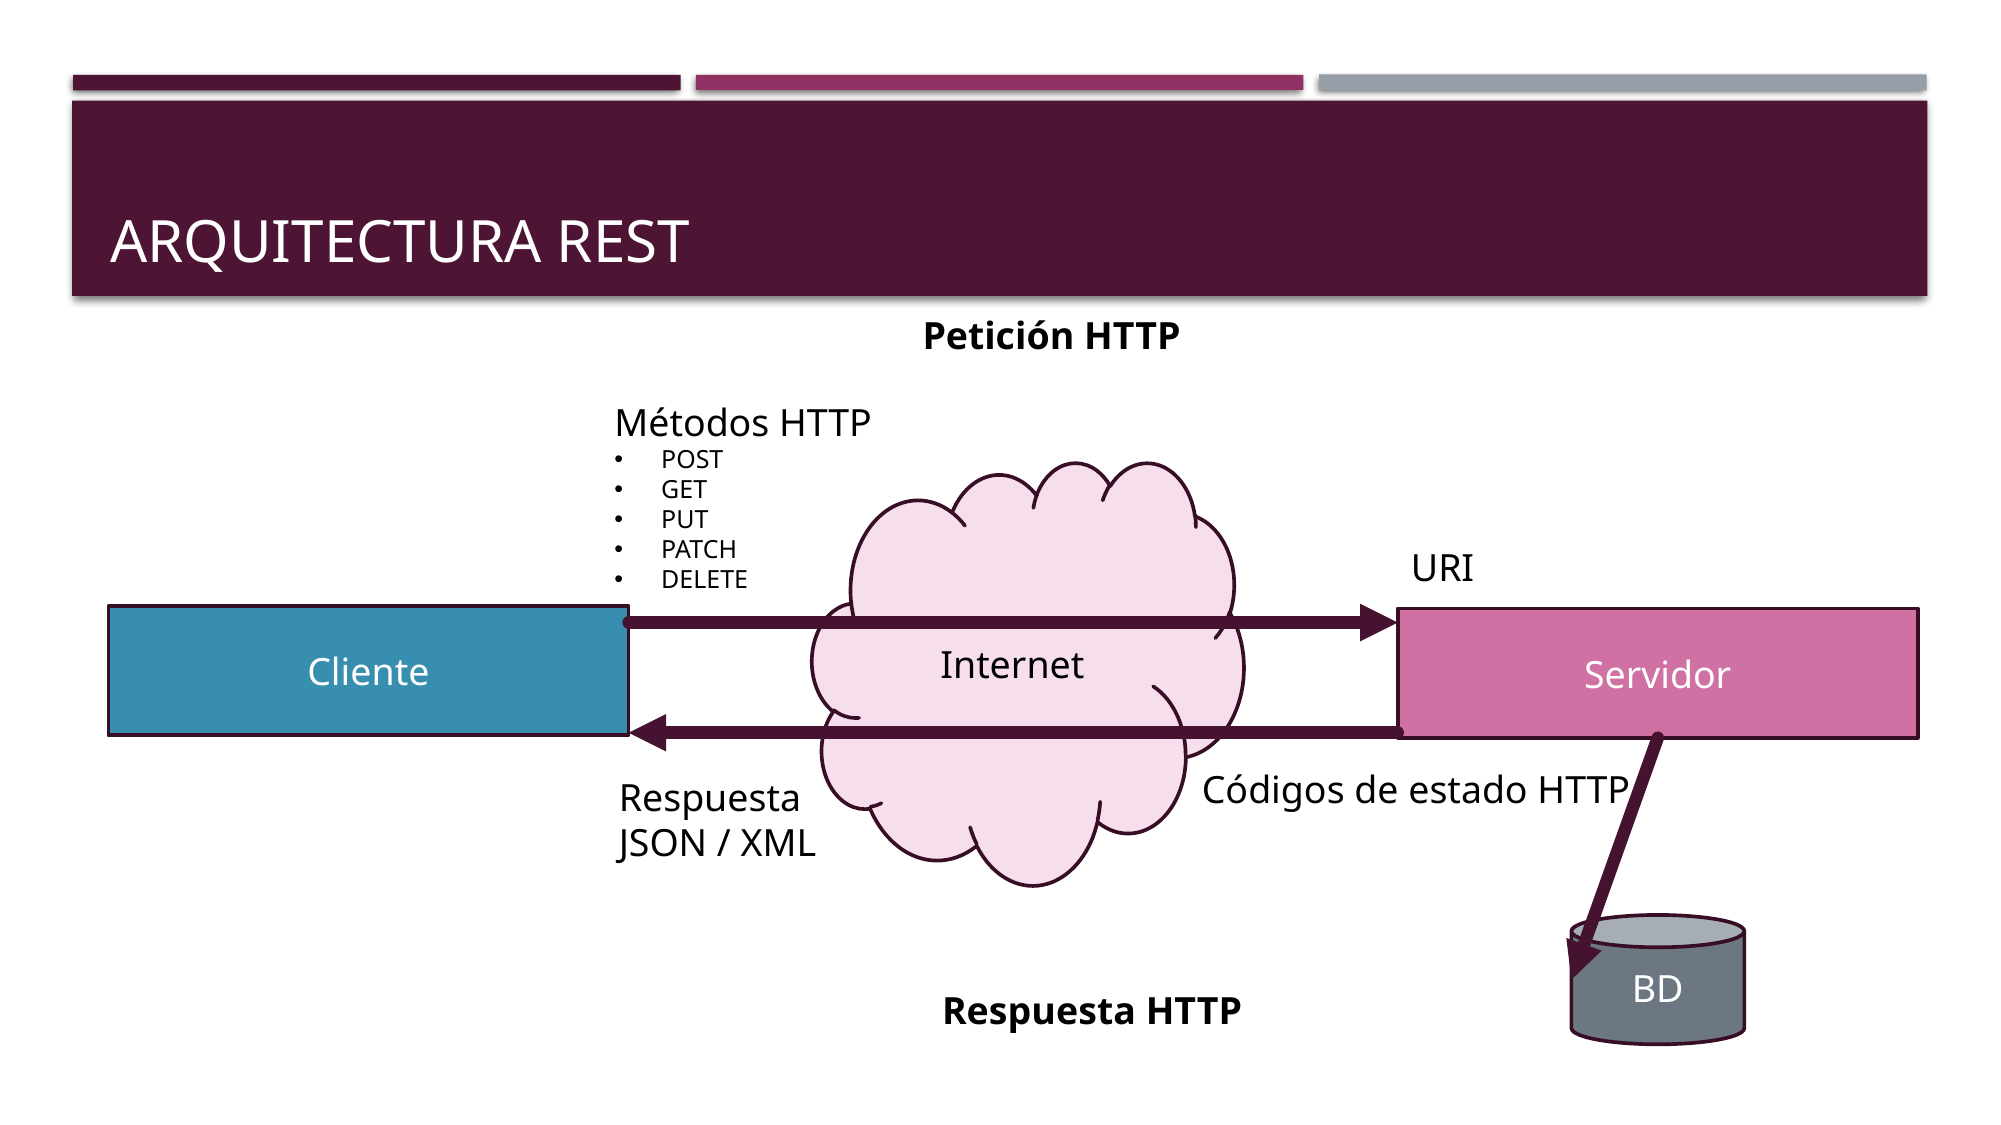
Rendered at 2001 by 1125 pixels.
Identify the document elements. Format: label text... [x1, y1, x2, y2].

text_box Códigos de estado HTTP [1187, 758, 1646, 864]
text_box Respuesta JSON / XML [604, 766, 832, 871]
text_box Internet [809, 632, 1246, 726]
text_box URI [1396, 536, 1489, 597]
text_box Cliente [107, 604, 630, 737]
text_box BD [1569, 913, 1747, 1047]
text_box Internet [887, 461, 1237, 616]
text_box Servidor [1396, 607, 1920, 740]
text_box Métodos HTTP POST GET PUT PATCH DELETE [599, 391, 887, 647]
text_box Respuesta HTTP [927, 979, 1258, 1040]
text_box Petición HTTP [907, 304, 1196, 365]
text_box Internet [819, 744, 1216, 888]
title Arquitectura REST [95, 115, 1905, 282]
